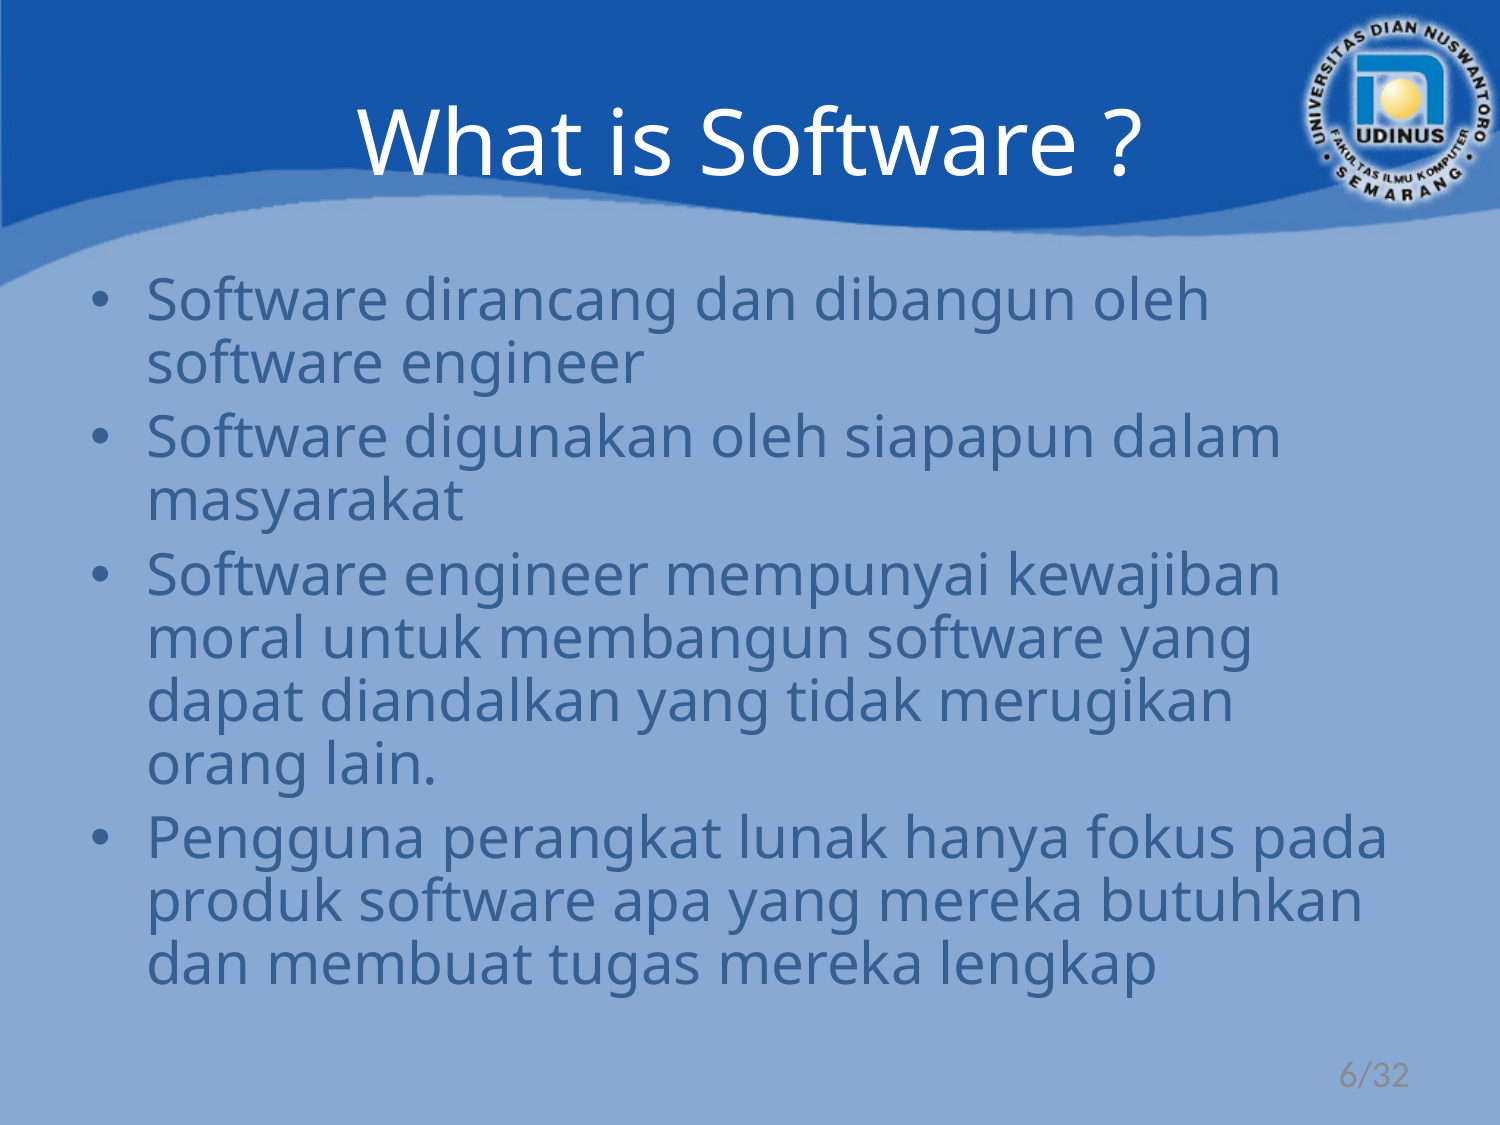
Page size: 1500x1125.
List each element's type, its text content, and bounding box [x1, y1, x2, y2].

title What is Software ? [75, 45, 1425, 233]
slide_number 6 [1074, 1042, 1425, 1103]
picture [0, 0, 1500, 1125]
list Software dirancang dan dibangun oleh software engineer Software digunakan oleh siapapun dalam masyarakat Software engineer mempunyai kewajiban moral untuk membangun software yang dapat diandalkan yang tidak merugikan orang lain. Pengguna perangkat lunak hanya fokus pada produk software apa yang mereka butuhkan dan membuat tugas mereka lengkap [75, 262, 1425, 1005]
